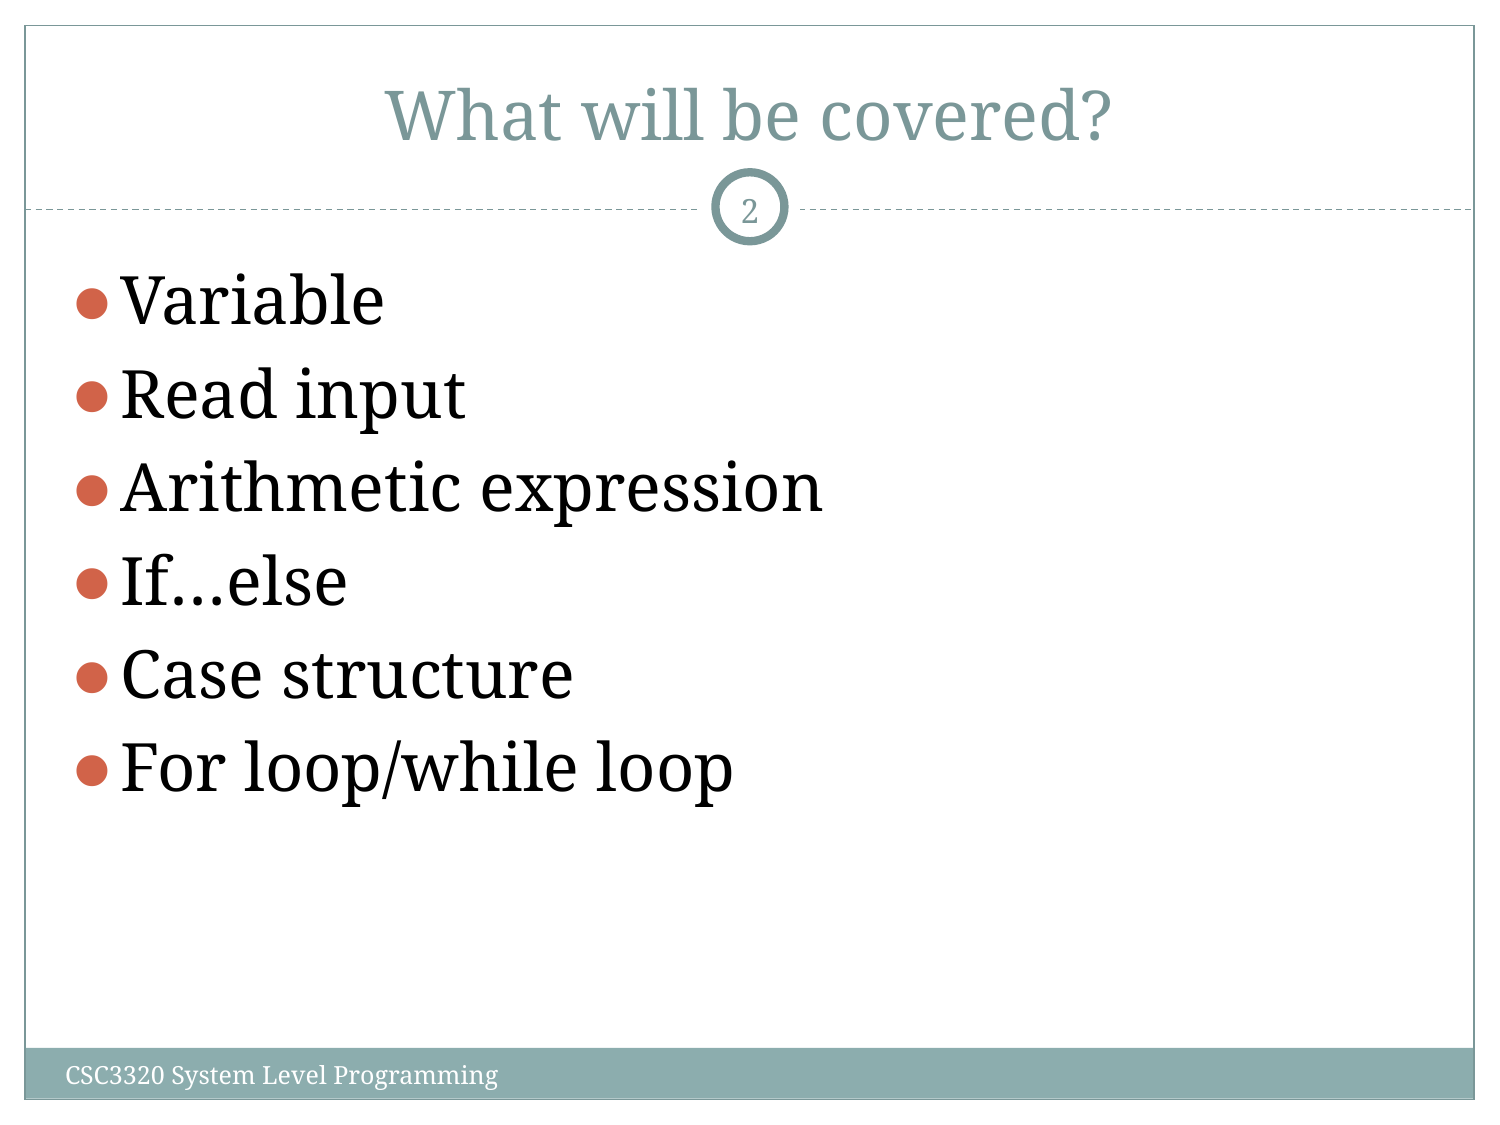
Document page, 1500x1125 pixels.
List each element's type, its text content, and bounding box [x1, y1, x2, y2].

list Variable Read input Arithmetic expression If…else Case structure For loop/while loop [49, 250, 1445, 1001]
footer CSC3320 System Level Programming [50, 1051, 638, 1112]
slide_number ‹#› [712, 177, 788, 250]
title What will be covered? [49, 37, 1450, 162]
